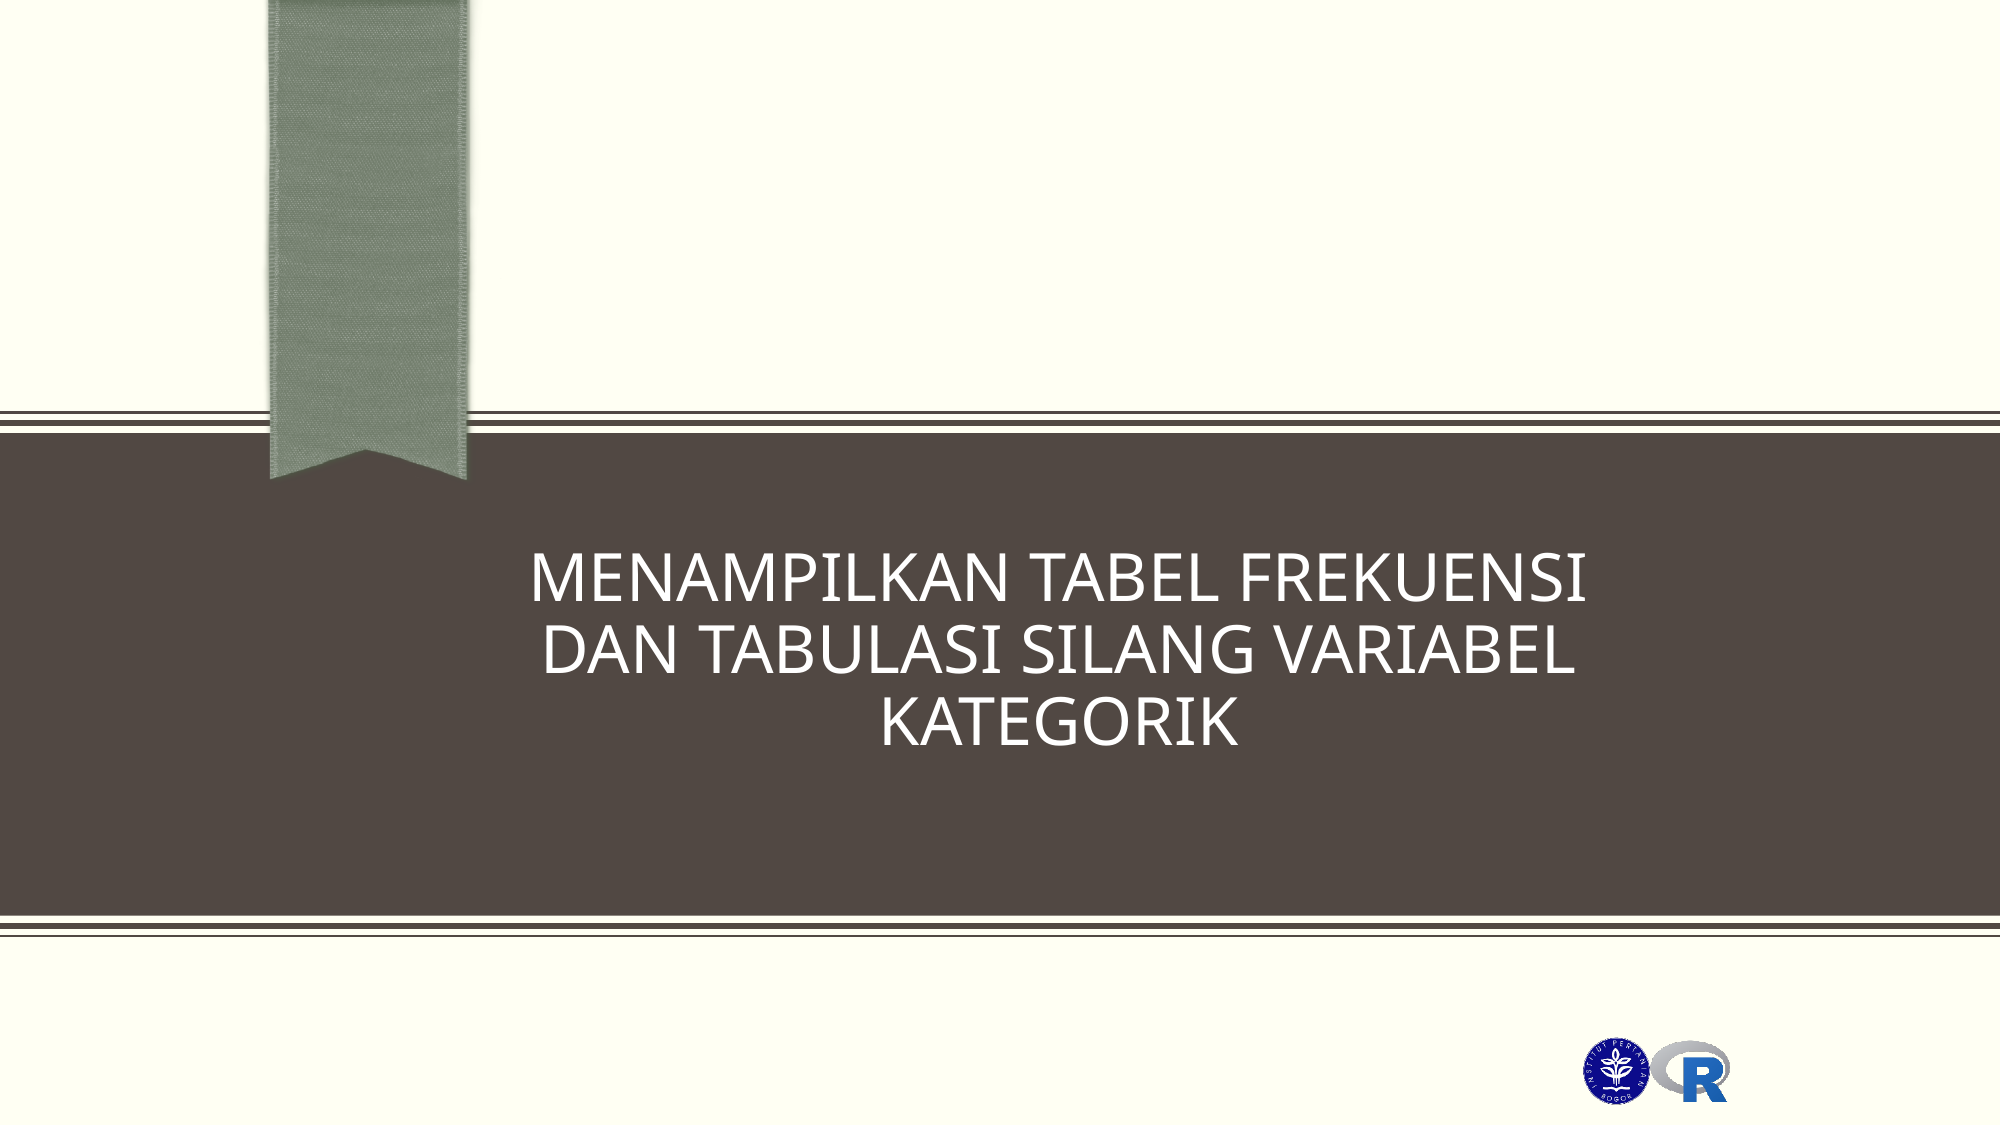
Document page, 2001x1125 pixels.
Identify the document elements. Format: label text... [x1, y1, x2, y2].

picture [1582, 1036, 1730, 1106]
title Menampilkan Tabel Frekuensi dan Tabulasi Silang Variabel Kategorik [518, 531, 1600, 773]
